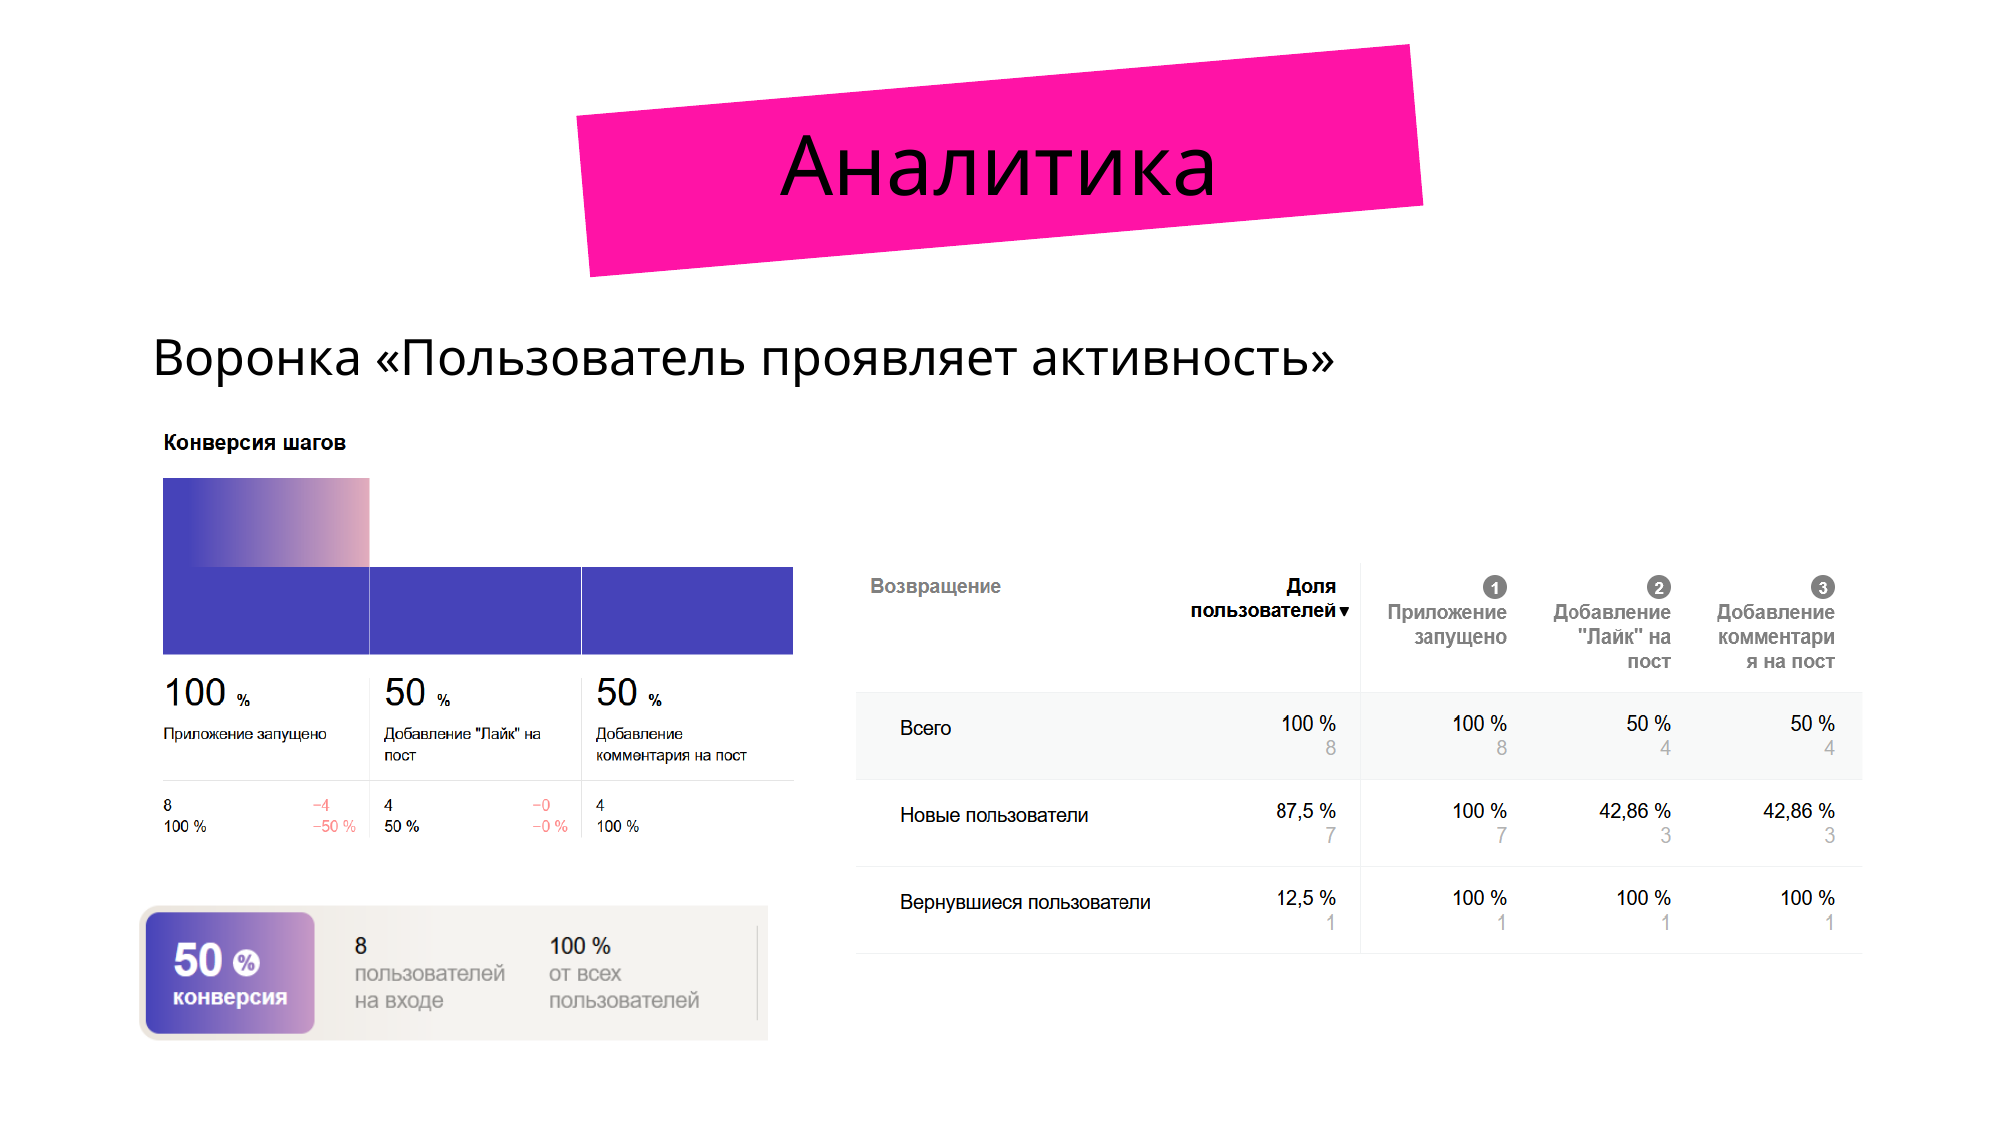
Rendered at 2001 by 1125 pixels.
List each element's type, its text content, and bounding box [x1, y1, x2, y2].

picture [137, 900, 768, 1045]
title Аналитика [137, 59, 1863, 278]
picture [137, 414, 805, 859]
text_box [1224, 42, 1412, 59]
text_box Воронка «Пользователь проявляет активность» [137, 317, 1552, 393]
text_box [856, 562, 1863, 957]
